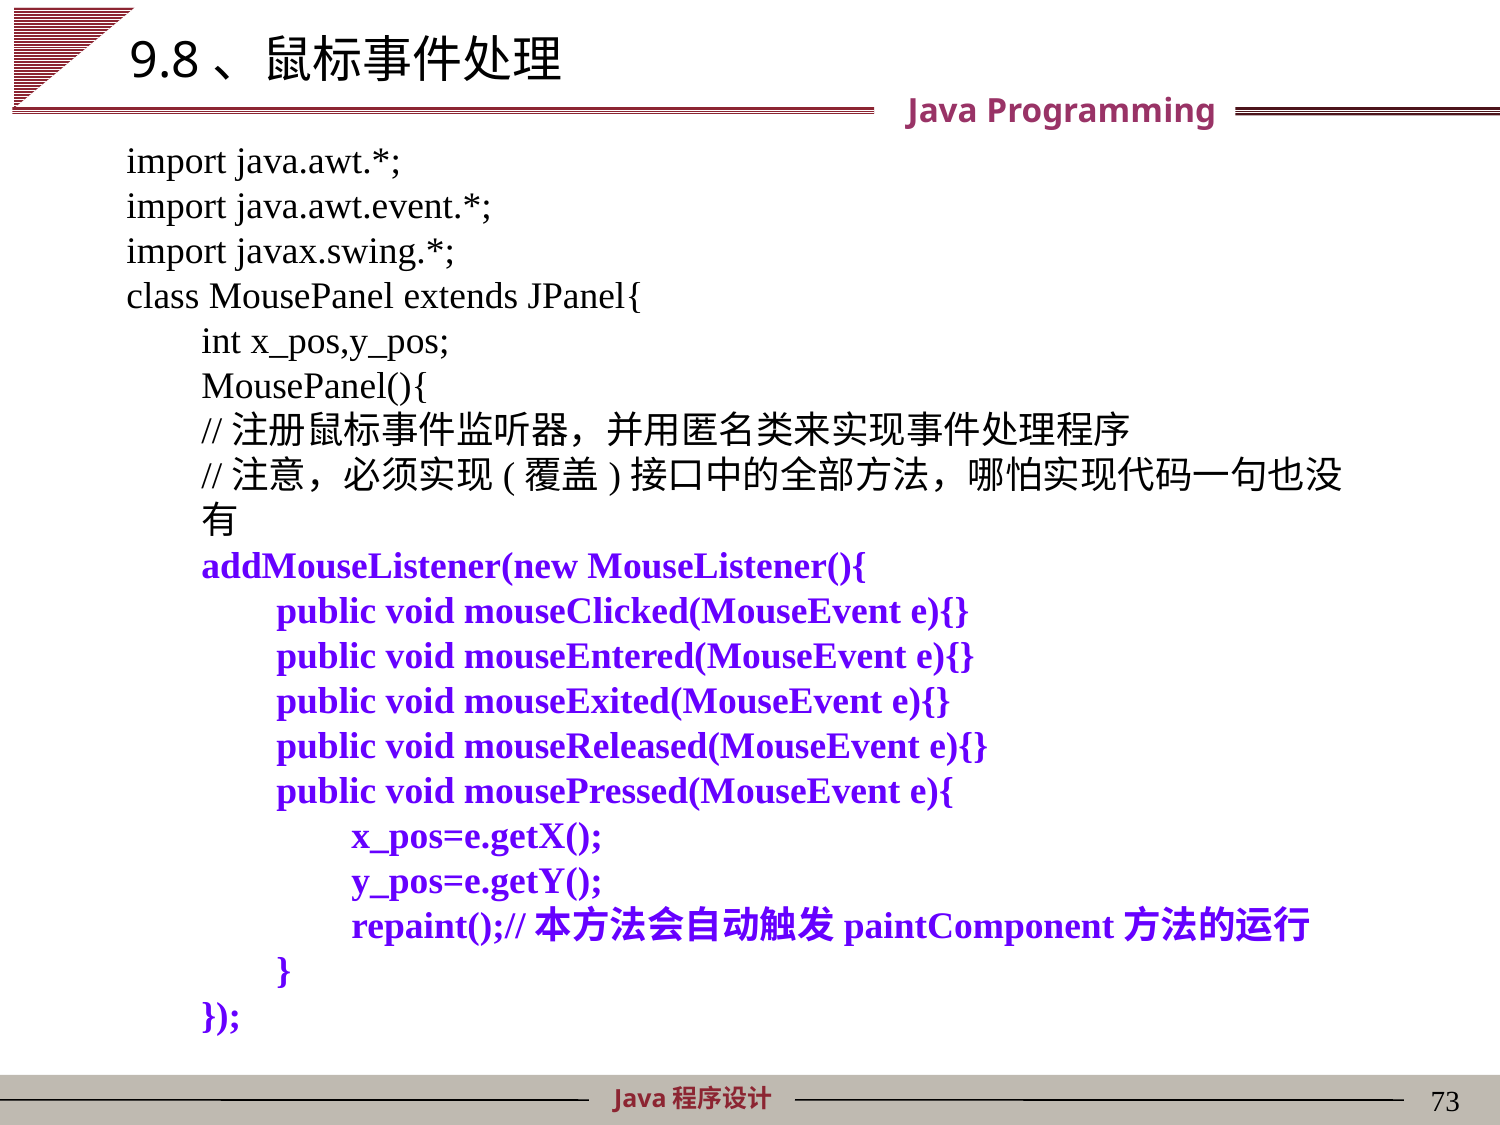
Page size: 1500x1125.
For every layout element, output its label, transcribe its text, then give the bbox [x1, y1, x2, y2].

text_box import java.awt.*; import java.awt.event.*; import javax.swing.*; class MousePanel extends JPanel{ int x_pos,y_pos; MousePanel(){ //注册鼠标事件监听器，并用匿名类来实现事件处理程序 //注意，必须实现(覆盖)接口中的全部方法，哪怕实现代码一句也没有 addMouseListener(new MouseListener(){ public void mouseClicked(MouseEvent e){} public void mouseEntered(MouseEvent e){} public void mouseExited(MouseEvent e){} public void mouseReleased(MouseEvent e){} public void mousePressed(MouseEvent e){ x_pos=e.getX(); y_pos=e.getY(); repaint();//本方法会自动触发paintComponent方法的运行 } }); [111, 128, 1385, 1044]
title 9.8、鼠标事件处理 [114, 19, 1391, 96]
